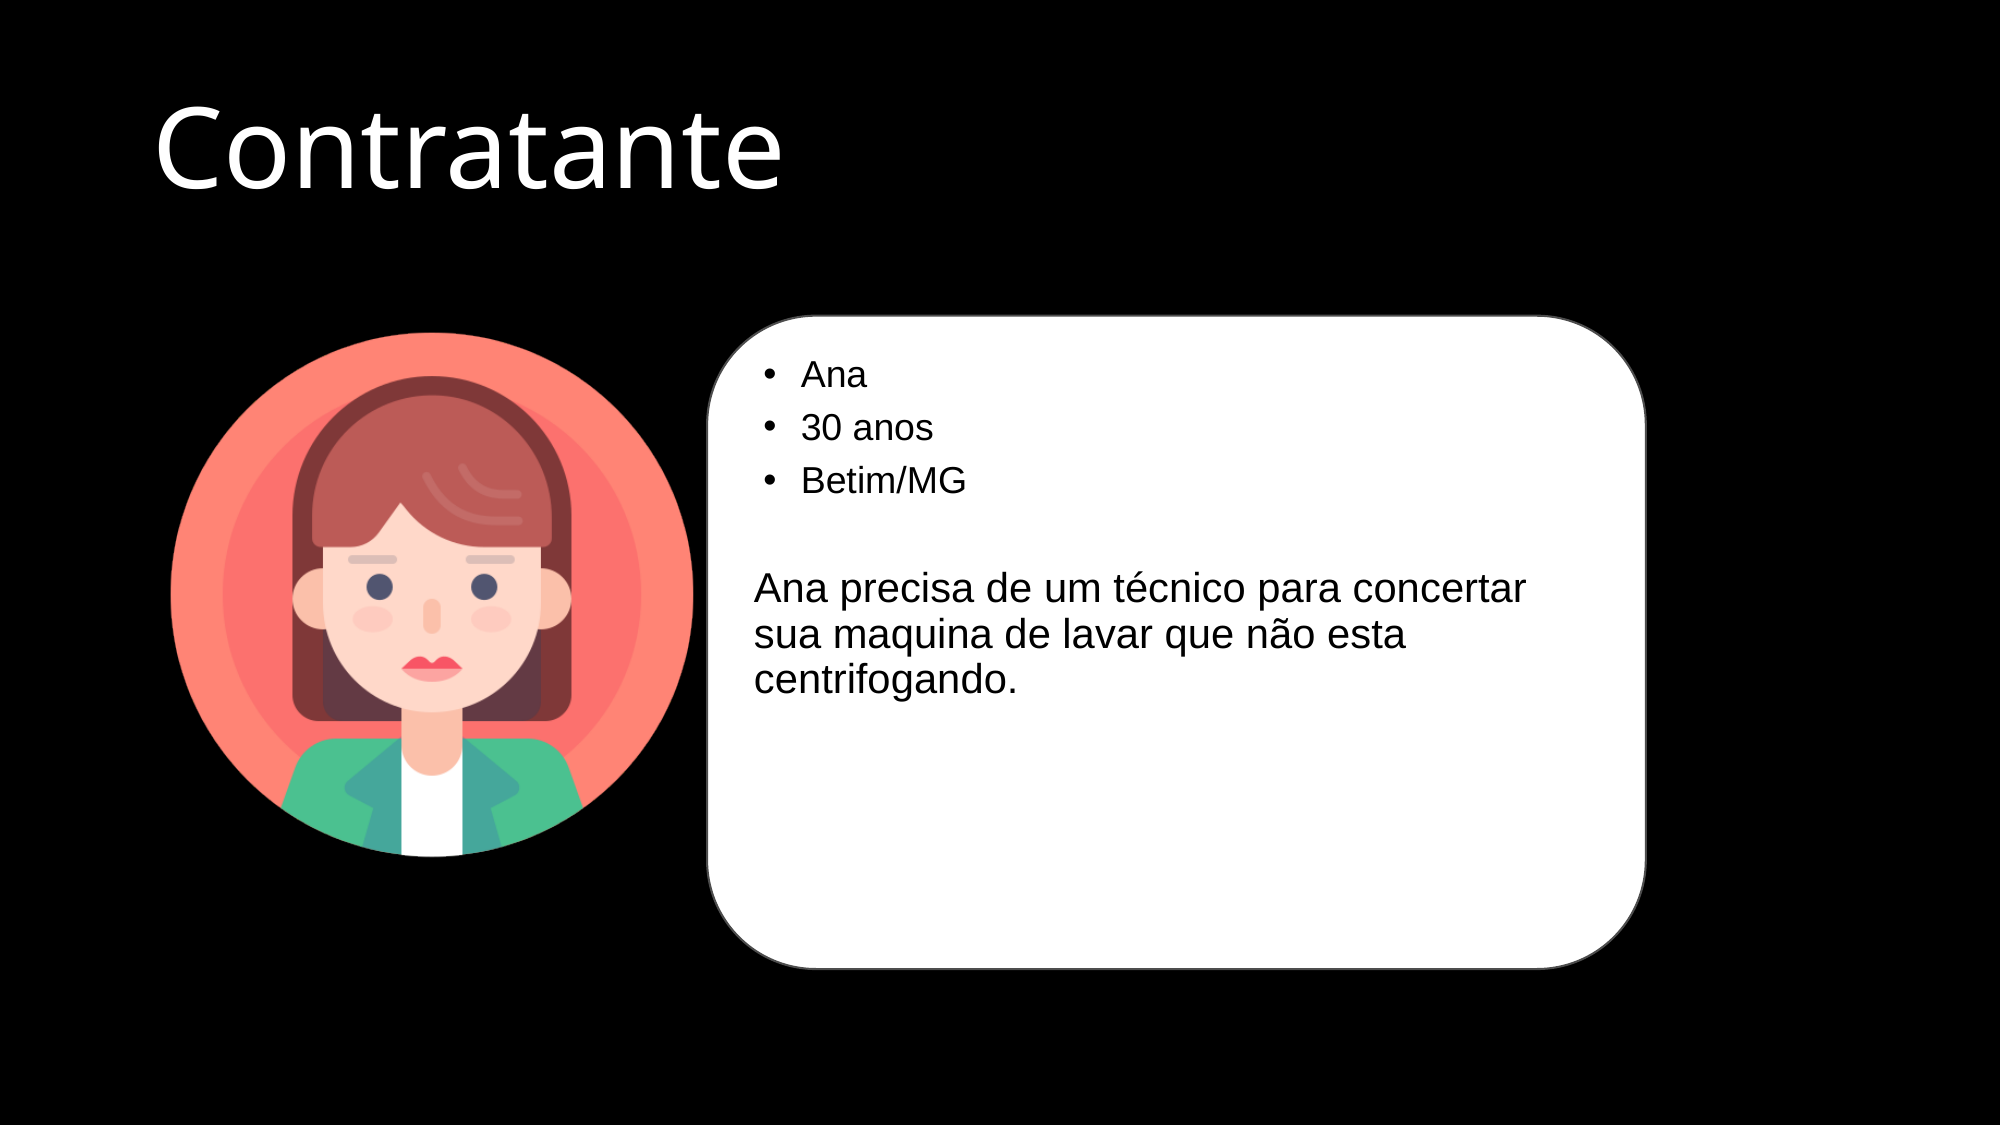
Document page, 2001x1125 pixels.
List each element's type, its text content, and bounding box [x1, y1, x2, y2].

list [156, 315, 708, 874]
text_box Ana 30 anos Betim/MG Ana precisa de um técnico para concertar sua maquina de lavar que não esta centrifogando. [706, 314, 1647, 971]
title Contratante [137, 43, 1863, 261]
